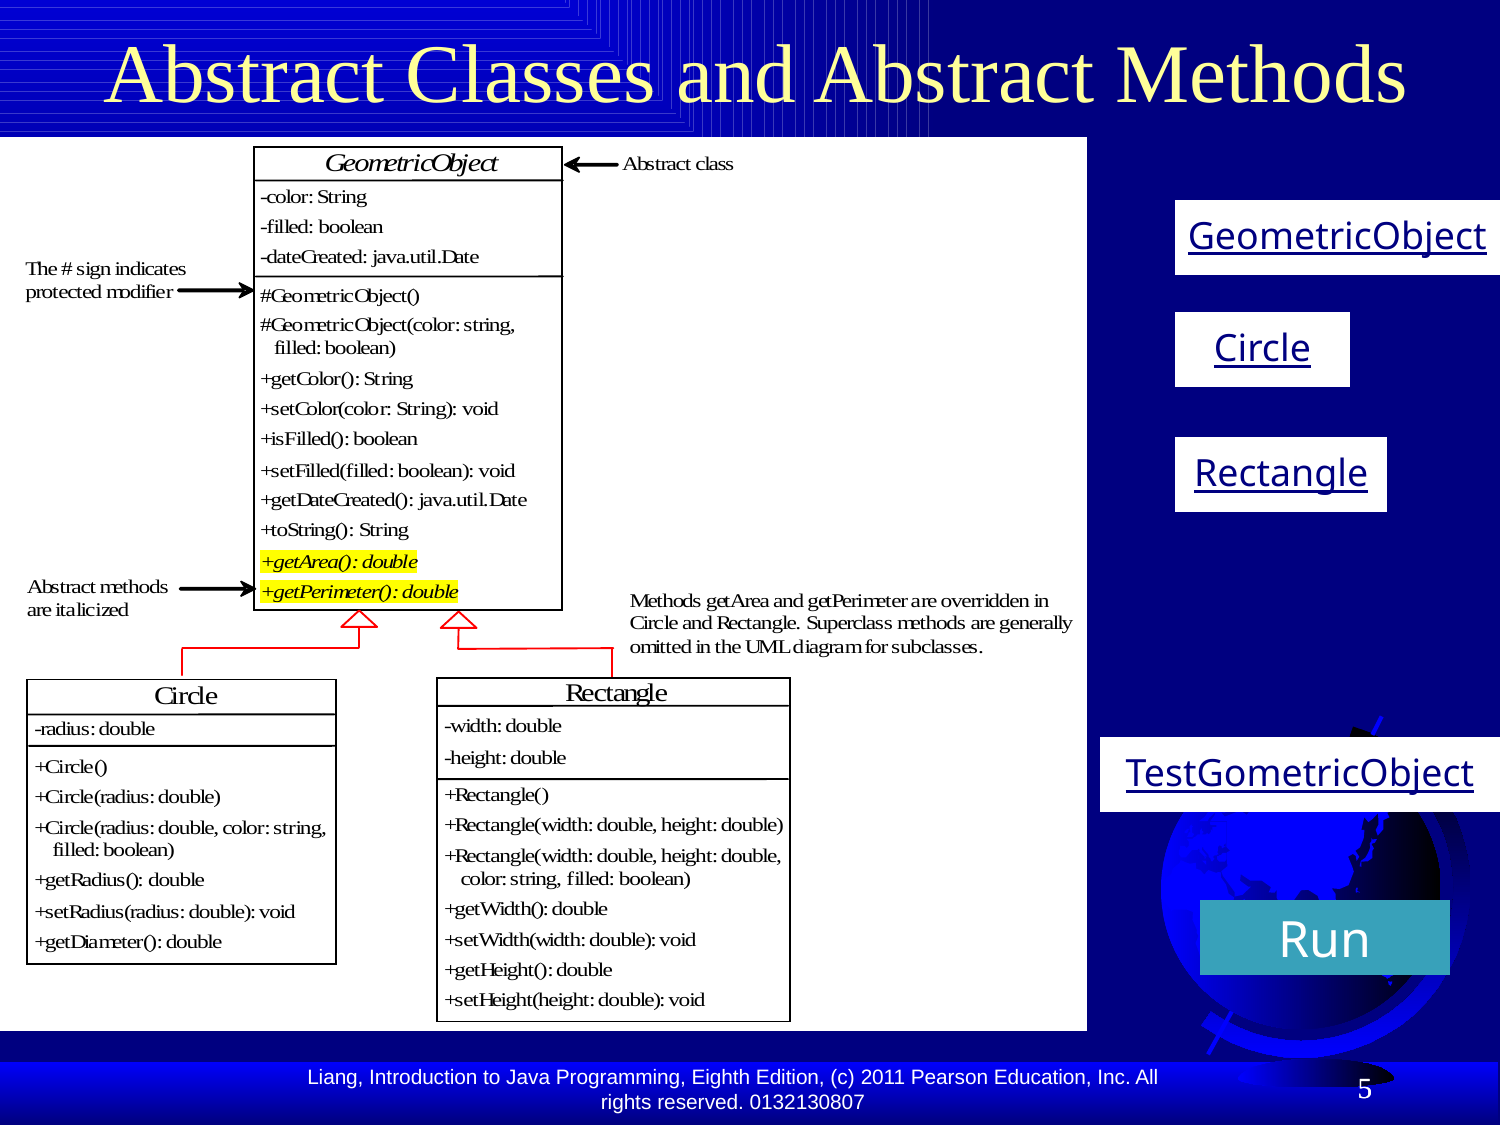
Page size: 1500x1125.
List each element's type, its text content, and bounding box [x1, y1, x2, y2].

text_box Circle [1175, 312, 1351, 388]
text_box Run [1200, 899, 1450, 975]
text_box TestGometricObject [1100, 737, 1500, 813]
text_box GeometricObject [1175, 199, 1500, 275]
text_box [0, 137, 1088, 1031]
title Abstract Classes and Abstract Methods [49, 24, 1463, 113]
text_box Rectangle [1174, 437, 1388, 513]
text_box 5 [1074, 1049, 1388, 1125]
